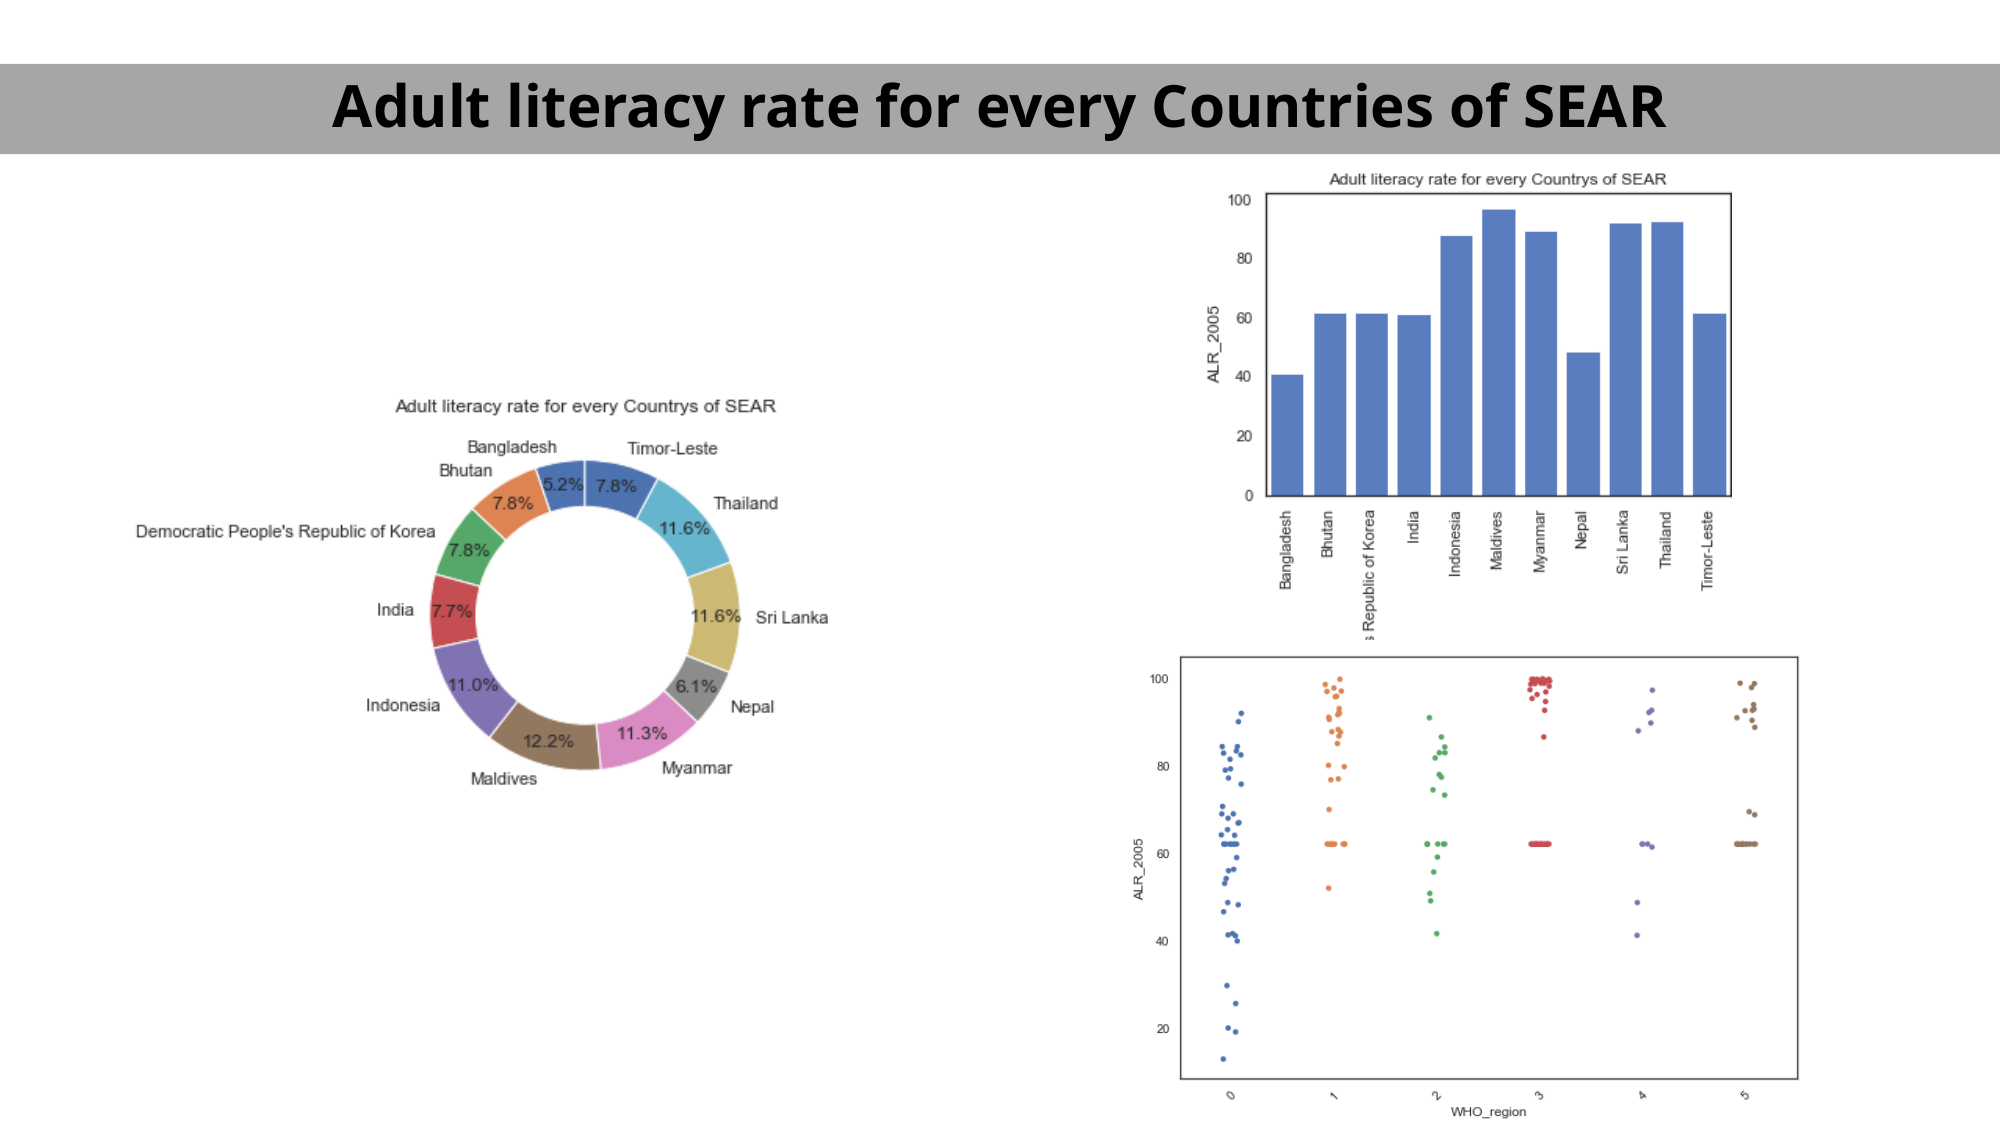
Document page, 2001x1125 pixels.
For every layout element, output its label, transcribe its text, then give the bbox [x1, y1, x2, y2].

picture [1198, 164, 1732, 641]
picture [125, 389, 839, 821]
picture [1126, 650, 1805, 1125]
title Adult literacy rate for every Countries of SEAR [0, 63, 2000, 155]
